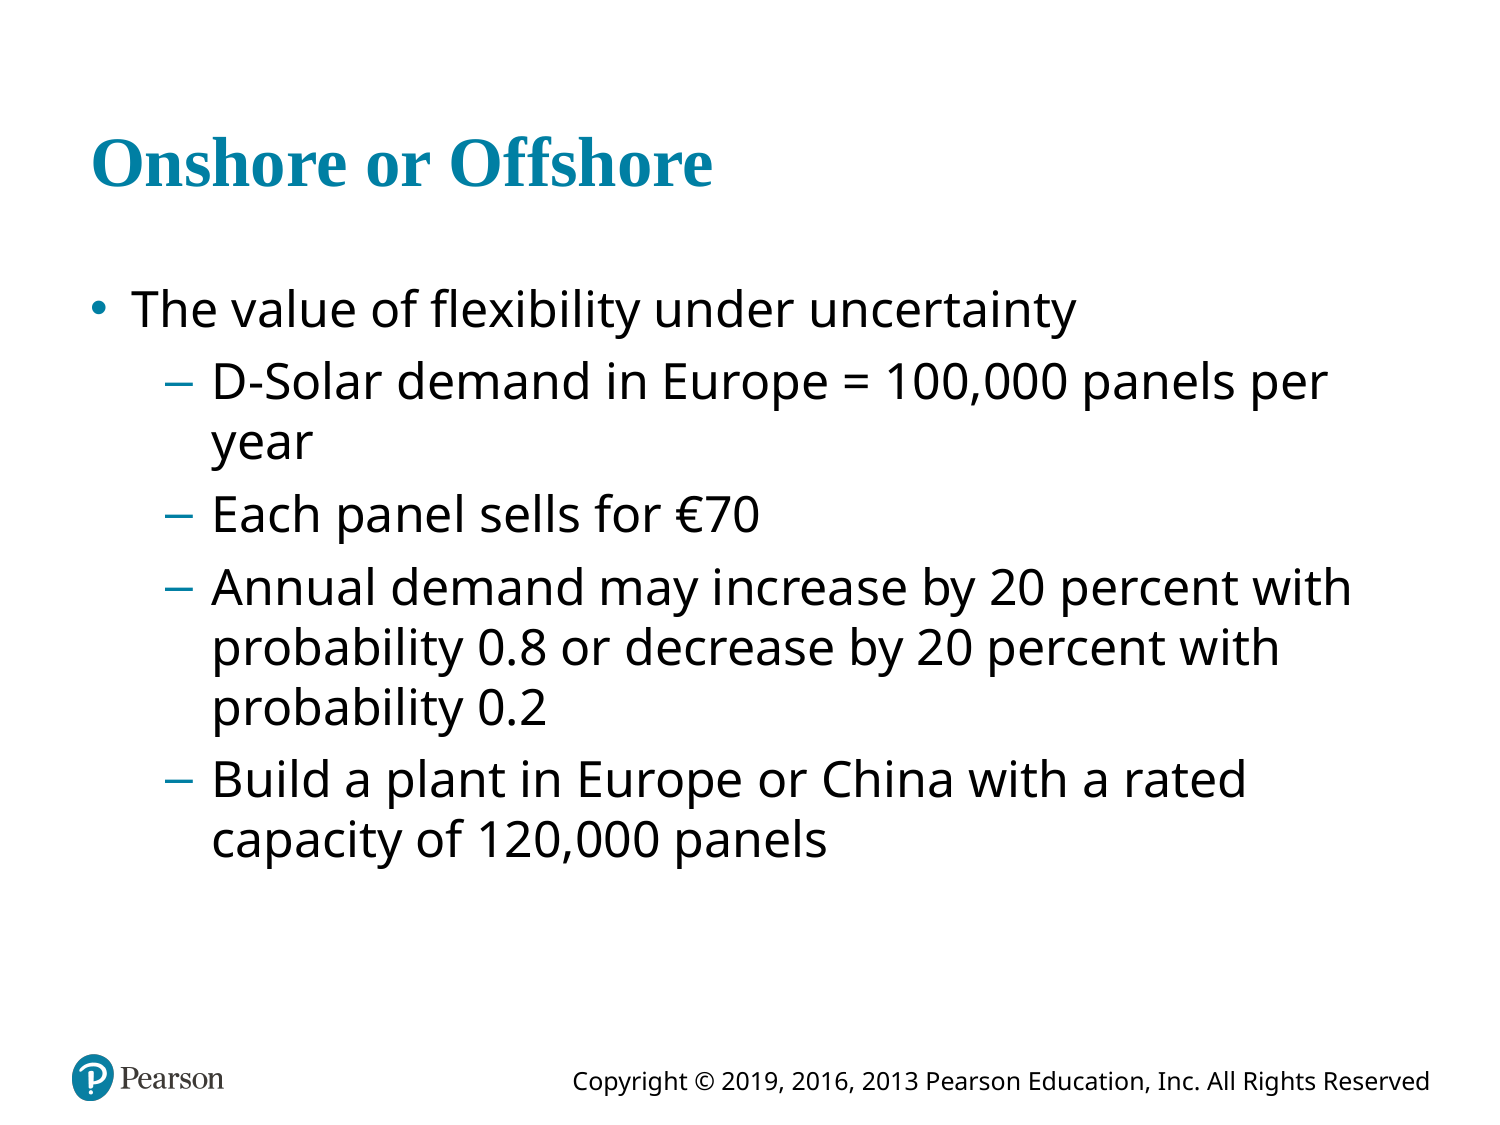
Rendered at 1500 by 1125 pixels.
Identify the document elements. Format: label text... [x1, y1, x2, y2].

list The value of flexibility under uncertainty D-Solar demand in Europe = 100,000 panels per year Each panel sells for €70 Annual demand may increase by 20 percent with probability 0.8 or decrease by 20 percent with probability 0.2 Build a plant in Europe or China with a rated capacity of 120,000 panels [75, 262, 1425, 931]
picture [72, 1054, 88, 1070]
picture [98, 1054, 224, 1101]
title Onshore or Offshore [75, 0, 1425, 216]
picture [72, 1087, 83, 1101]
picture [80, 1063, 106, 1088]
